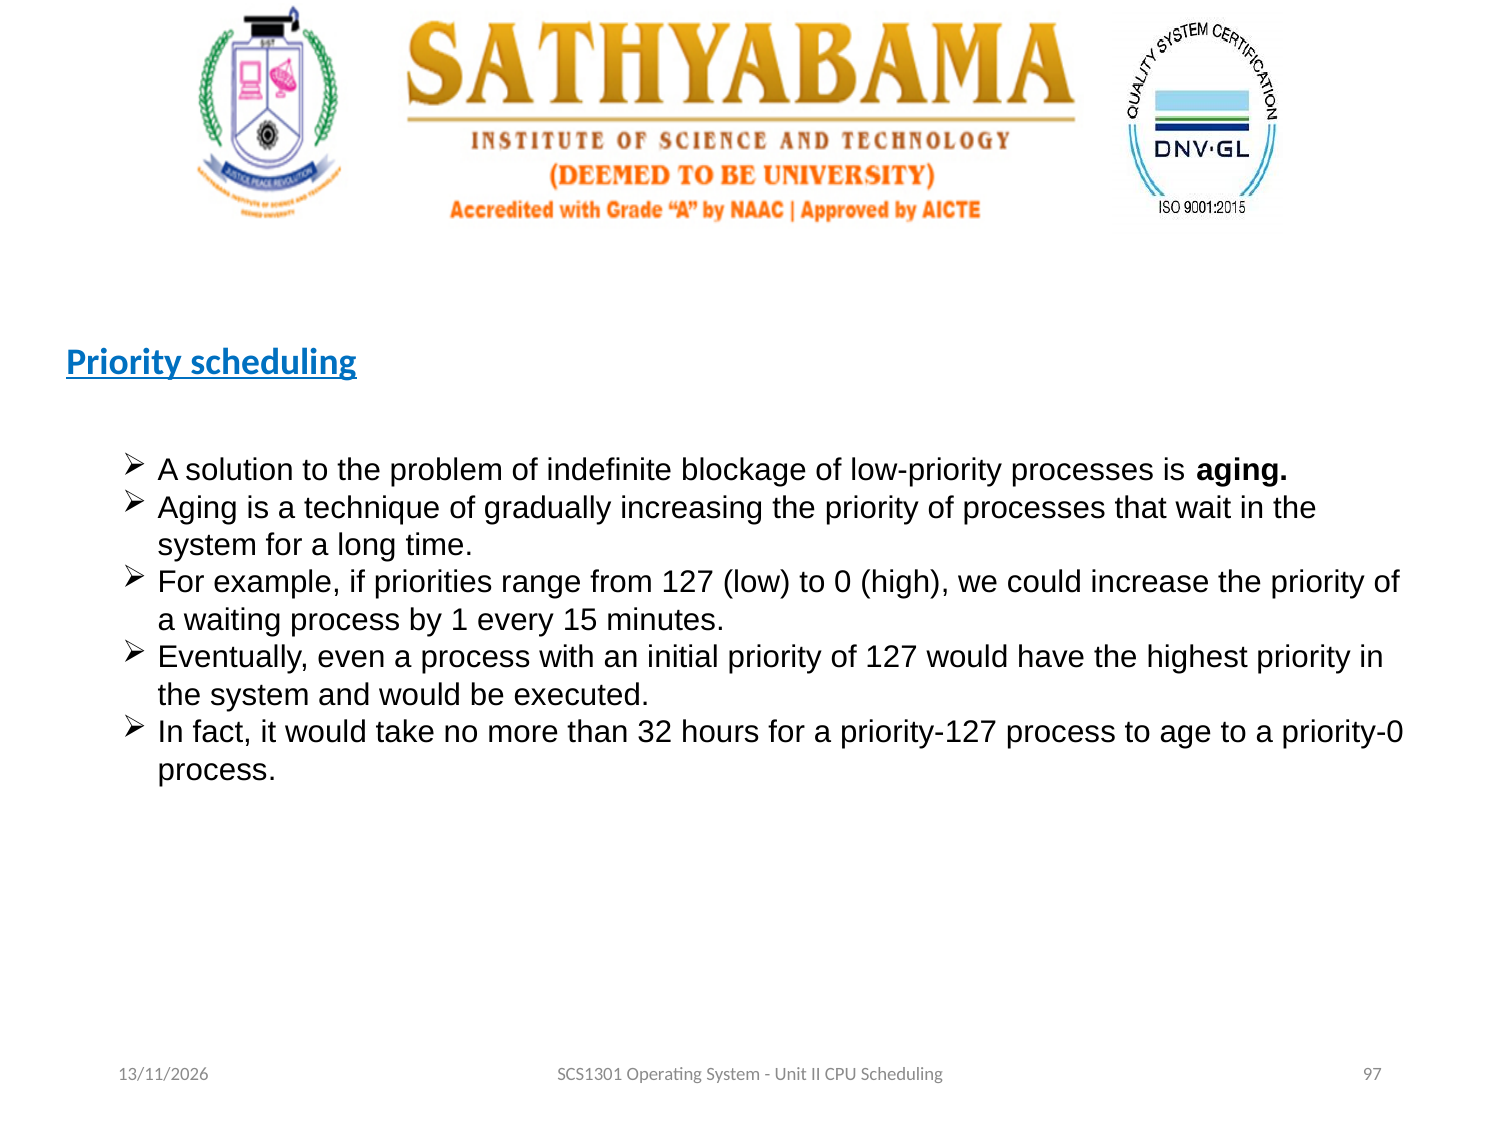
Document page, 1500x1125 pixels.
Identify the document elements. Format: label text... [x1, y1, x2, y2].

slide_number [103, 1042, 441, 1103]
picture [397, 0, 1084, 230]
slide_number 97 [1059, 1042, 1397, 1103]
picture [186, 3, 352, 227]
text_box Priority scheduling A solution to the problem of indefinite blockage of low-priority processes is aging. Aging is a technique of gradually increasing the priority of processes that wait in the system for a long time. For example, if priorities range from 127 (low) to 0 (high), we could increase the priority of a waiting process by 1 every 15 minutes. Eventually, even a process with an initial priority of 127 would have the highest priority in the system and would be executed. In fact, it would take no more than 32 hours for a priority-127 process to age to a priority-0 process. [51, 329, 1436, 839]
picture [1112, 8, 1283, 238]
footer SCS1301 Operating System - Unit II CPU Scheduling [496, 1042, 1004, 1103]
